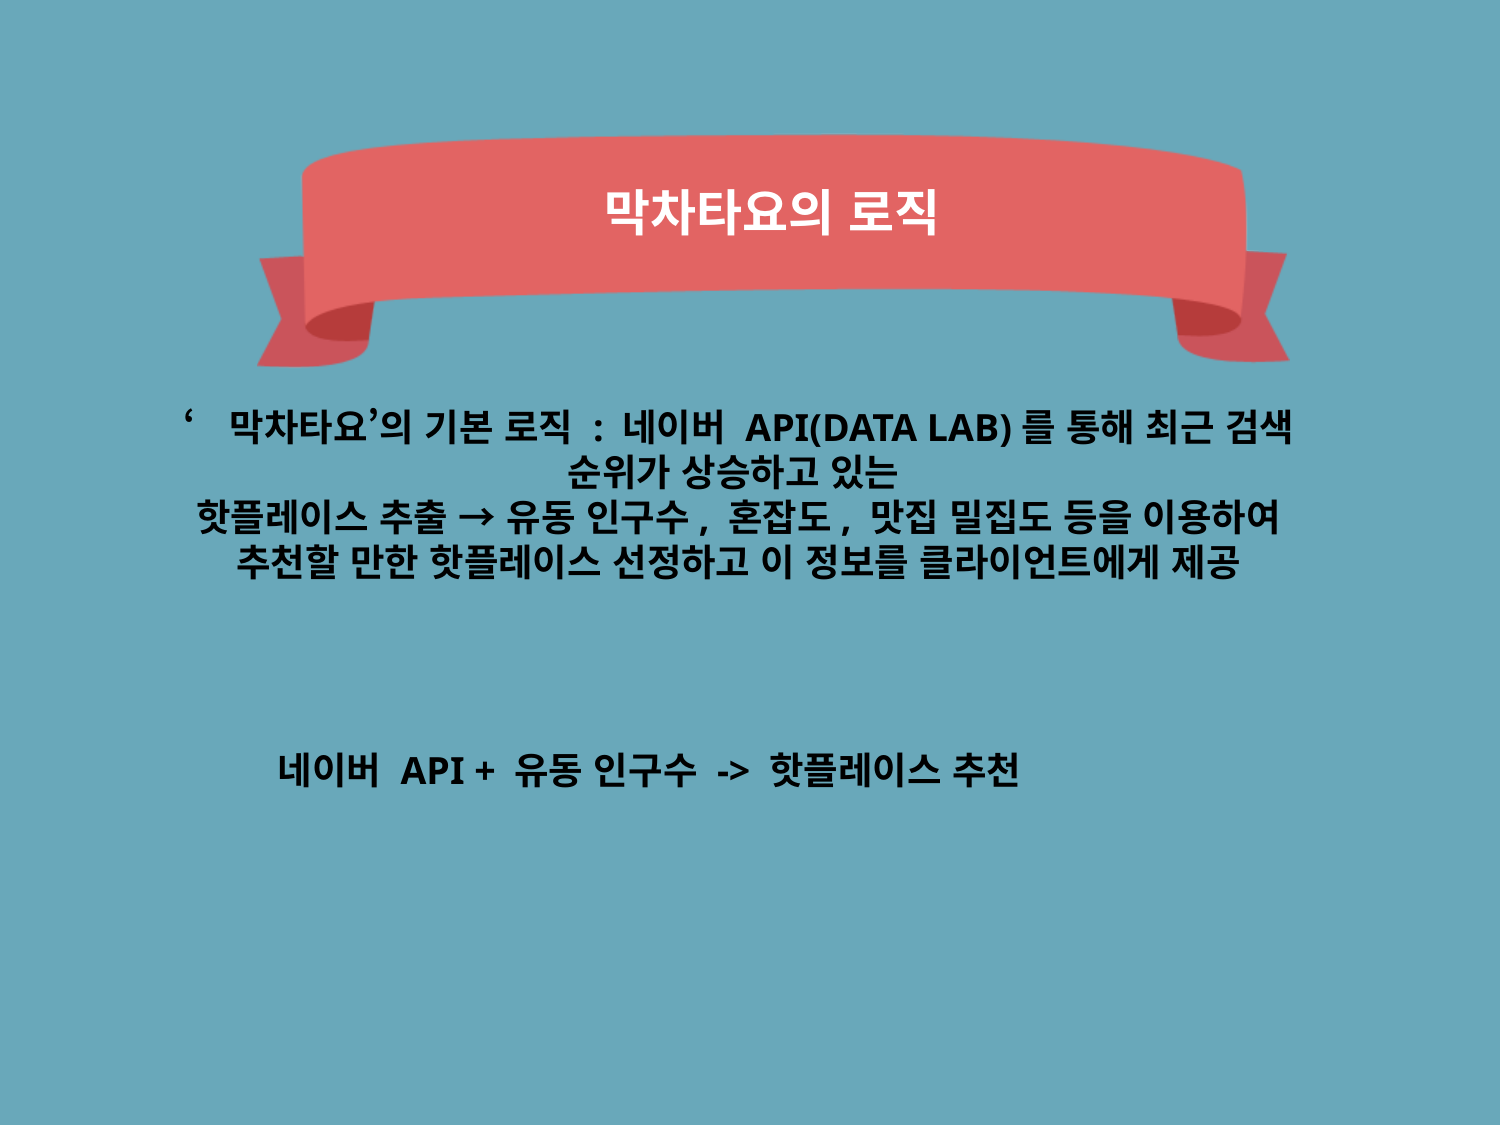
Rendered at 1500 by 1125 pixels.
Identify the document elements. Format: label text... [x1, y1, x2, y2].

text_box 네이버 API + 유동 인구수 -> 핫플레이스 추천 [100, 739, 1199, 800]
text_box ‘막차타요’의 기본 로직 : 네이버 API(DATA LAB)를 통해 최근 검색 순위가 상승하고 있는 핫플레이스 추출 → 유동 인구수, 혼잡도, 맛집 밀집도 등을 이용하여 추천할 만한 핫플레이스 선정하고 이 정보를 클라이언트에게 제공 [148, 397, 1330, 637]
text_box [257, 128, 1290, 375]
